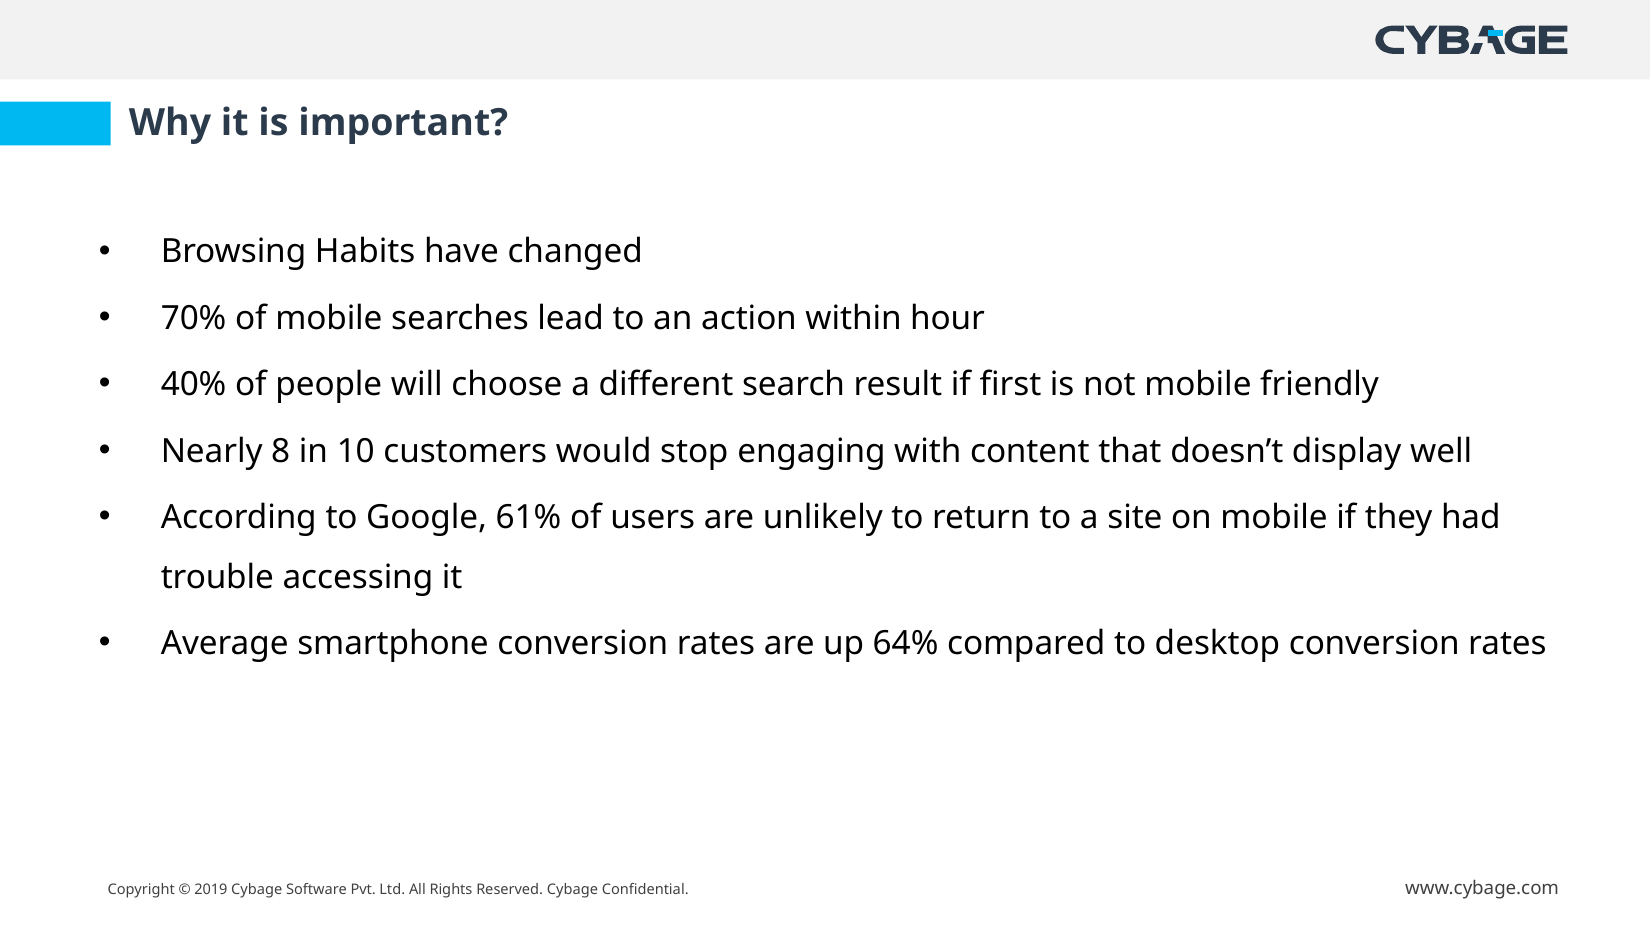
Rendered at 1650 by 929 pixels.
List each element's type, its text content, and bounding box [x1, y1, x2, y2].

list Browsing Habits have changed 70% of mobile searches lead to an action within hour 40% of people will choose a different search result if first is not mobile friendly Nearly 8 in 10 customers would stop engaging with content that doesn’t display well According to Google, 61% of users are unlikely to return to a site on mobile if they had trouble accessing it Average smartphone conversion rates are up 64% compared to desktop conversion rates [82, 201, 1568, 815]
title Why it is important? [112, 89, 1598, 171]
